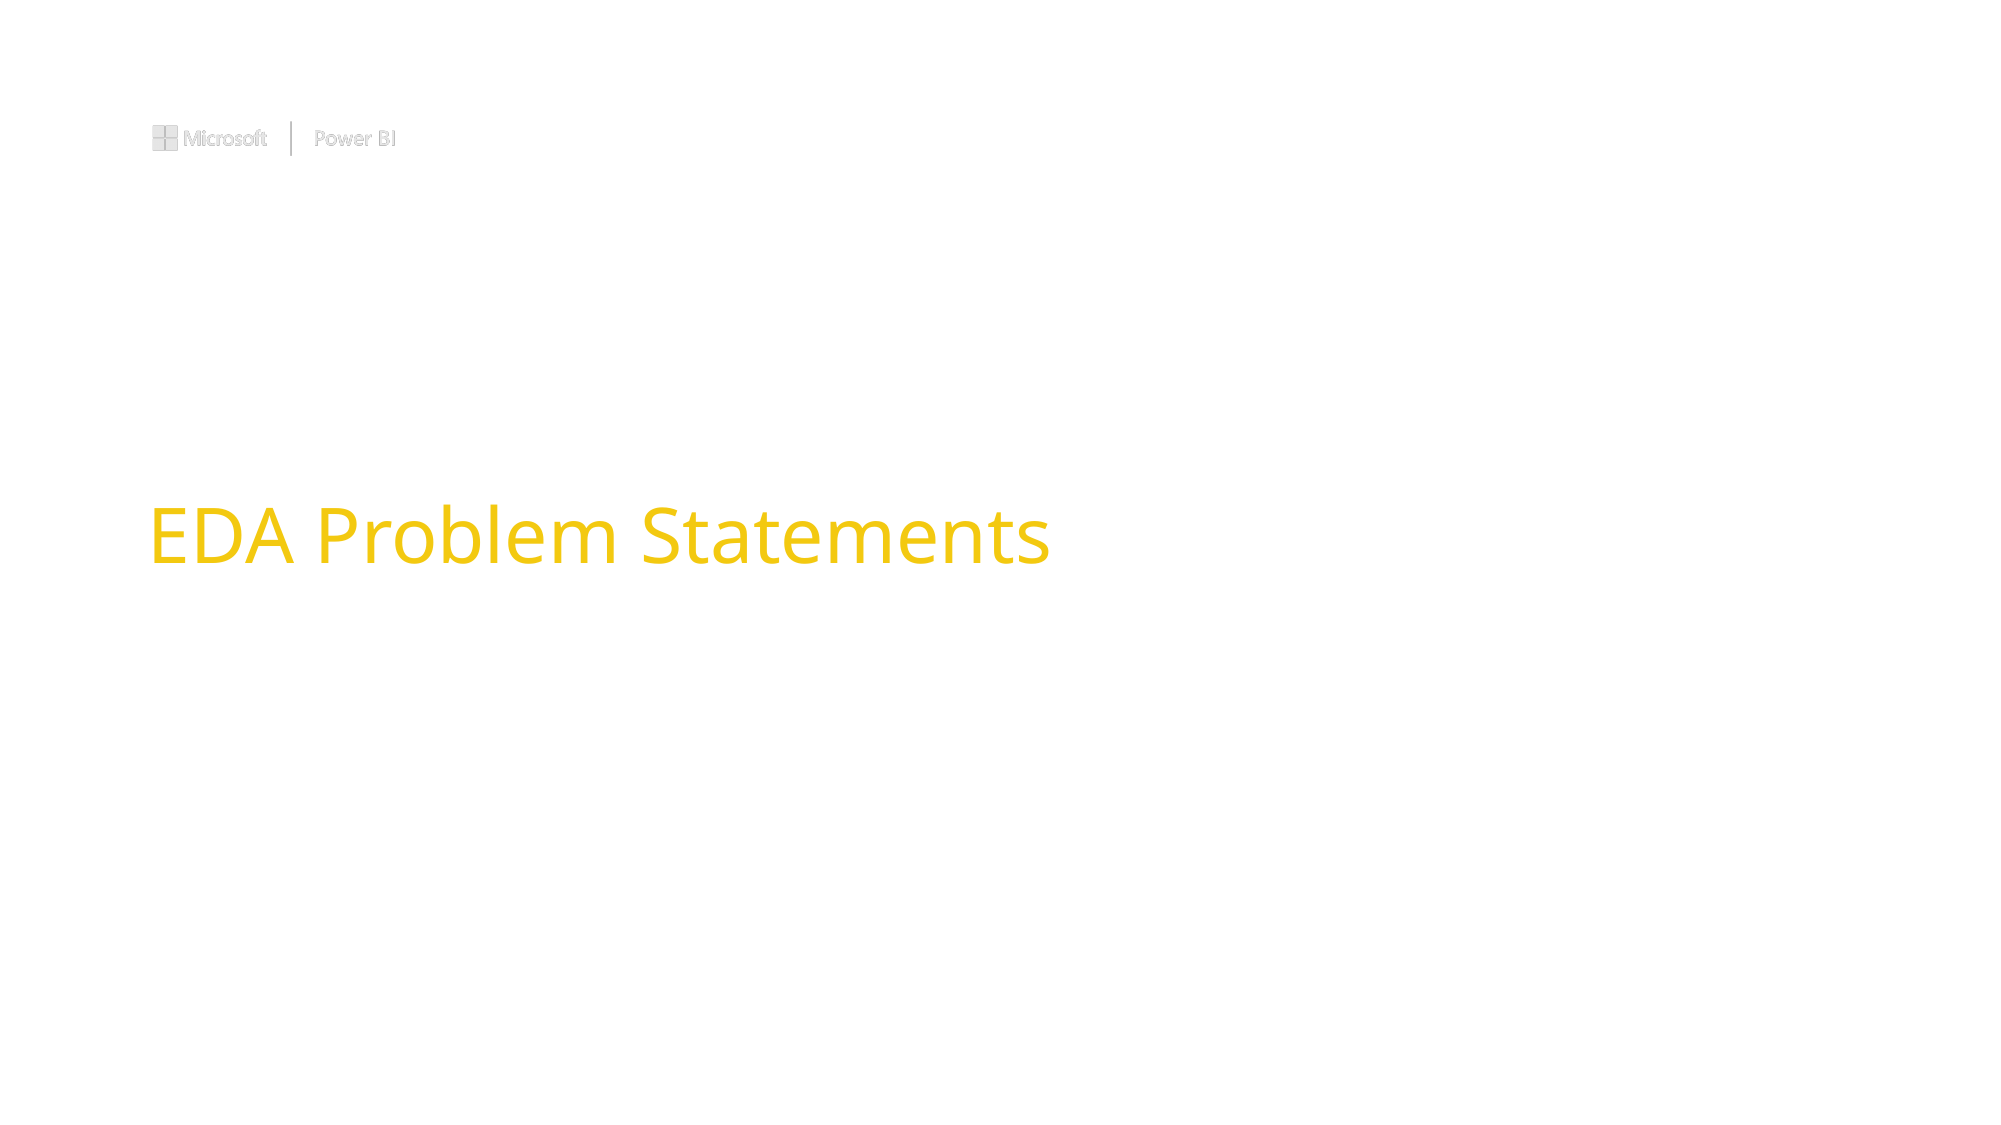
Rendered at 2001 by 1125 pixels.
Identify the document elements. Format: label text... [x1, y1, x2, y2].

title EDA Problem Statements [132, 489, 1634, 588]
picture [151, 118, 396, 159]
